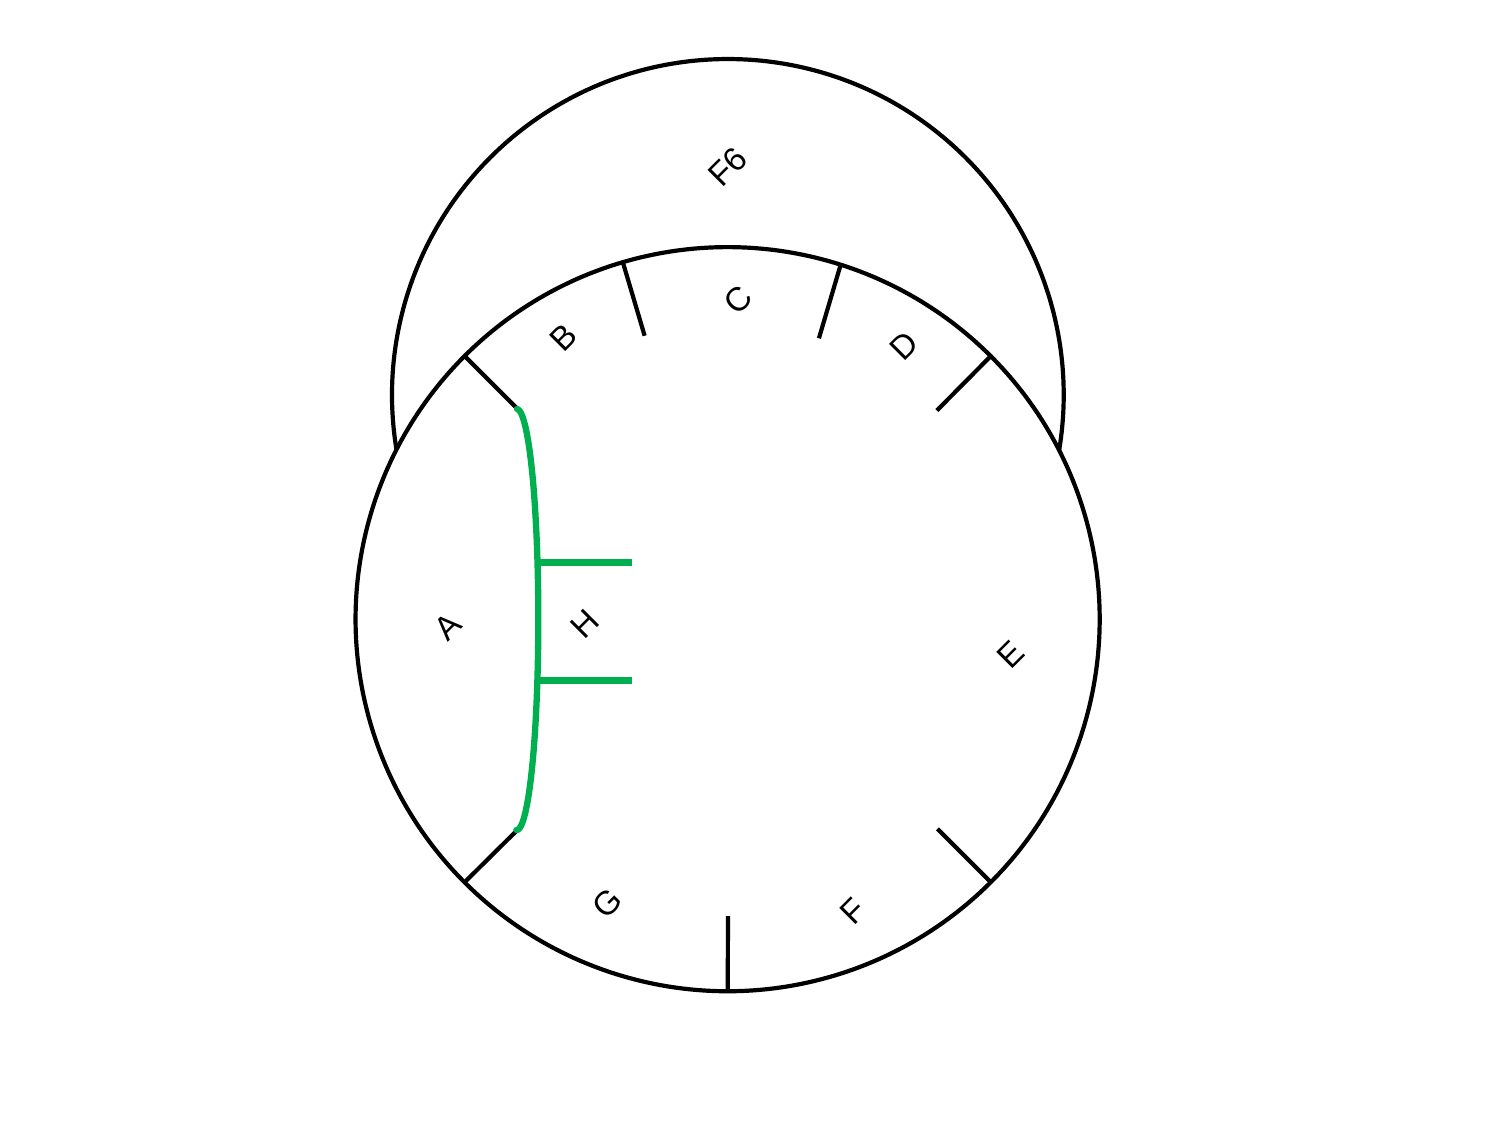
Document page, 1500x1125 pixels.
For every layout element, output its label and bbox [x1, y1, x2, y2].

text_box [294, 99, 1162, 967]
